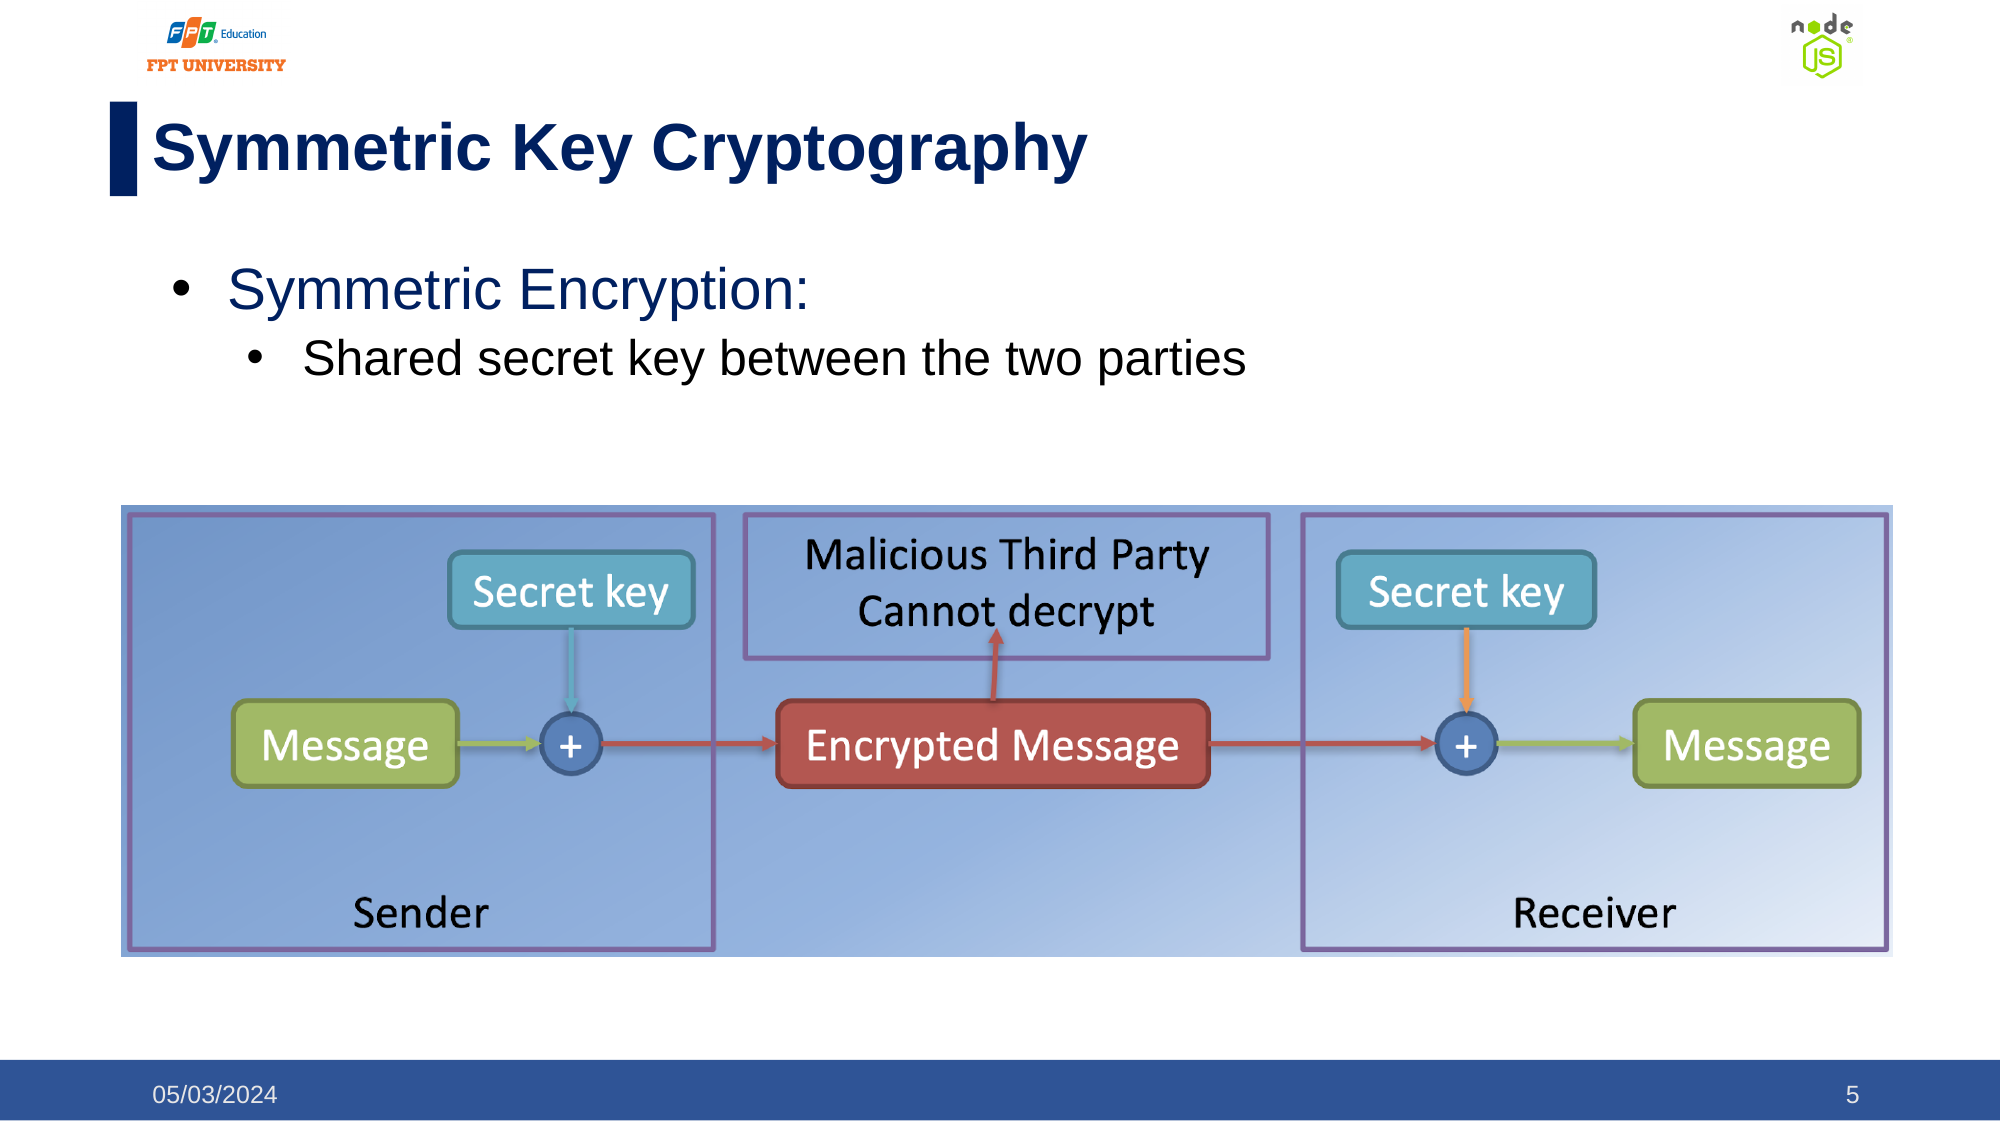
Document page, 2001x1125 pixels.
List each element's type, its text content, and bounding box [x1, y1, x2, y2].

picture [137, 1, 291, 86]
picture [1781, 4, 1863, 86]
title Symmetric Key Cryptography [137, 101, 1650, 197]
slide_number ‹#› [1424, 1063, 1875, 1123]
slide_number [137, 1063, 588, 1123]
list Symmetric Encryption: Shared secret key between the two parties [137, 251, 1863, 504]
picture [121, 505, 1894, 957]
